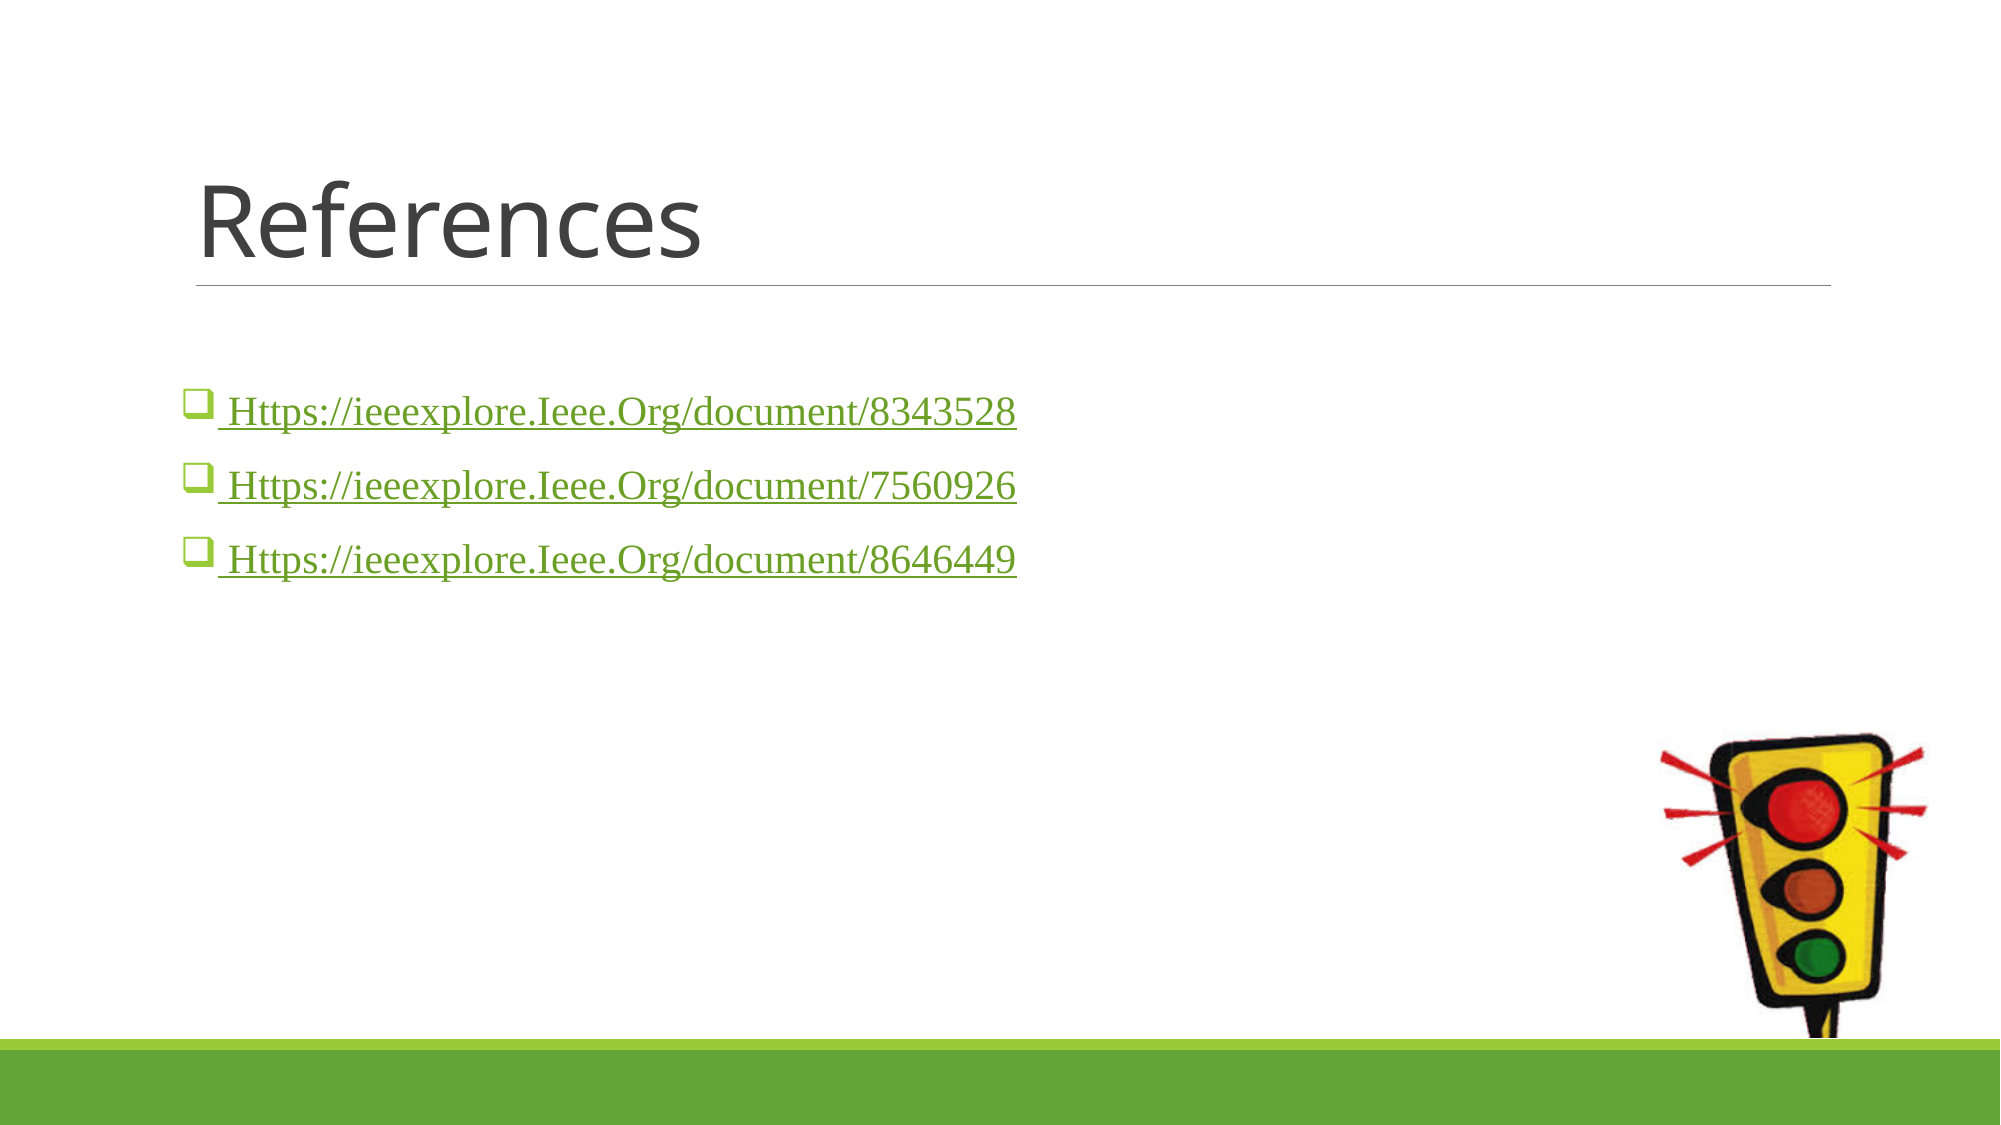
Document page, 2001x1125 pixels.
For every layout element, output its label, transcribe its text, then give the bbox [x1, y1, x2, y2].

title References [180, 47, 1830, 285]
list Https://ieeexplore.Ieee.Org/document/8343528 Https://ieeexplore.Ieee.Org/document/7560926 Https://ieeexplore.Ieee.Org/document/8646449 [180, 302, 1830, 963]
picture [1648, 721, 1941, 1038]
